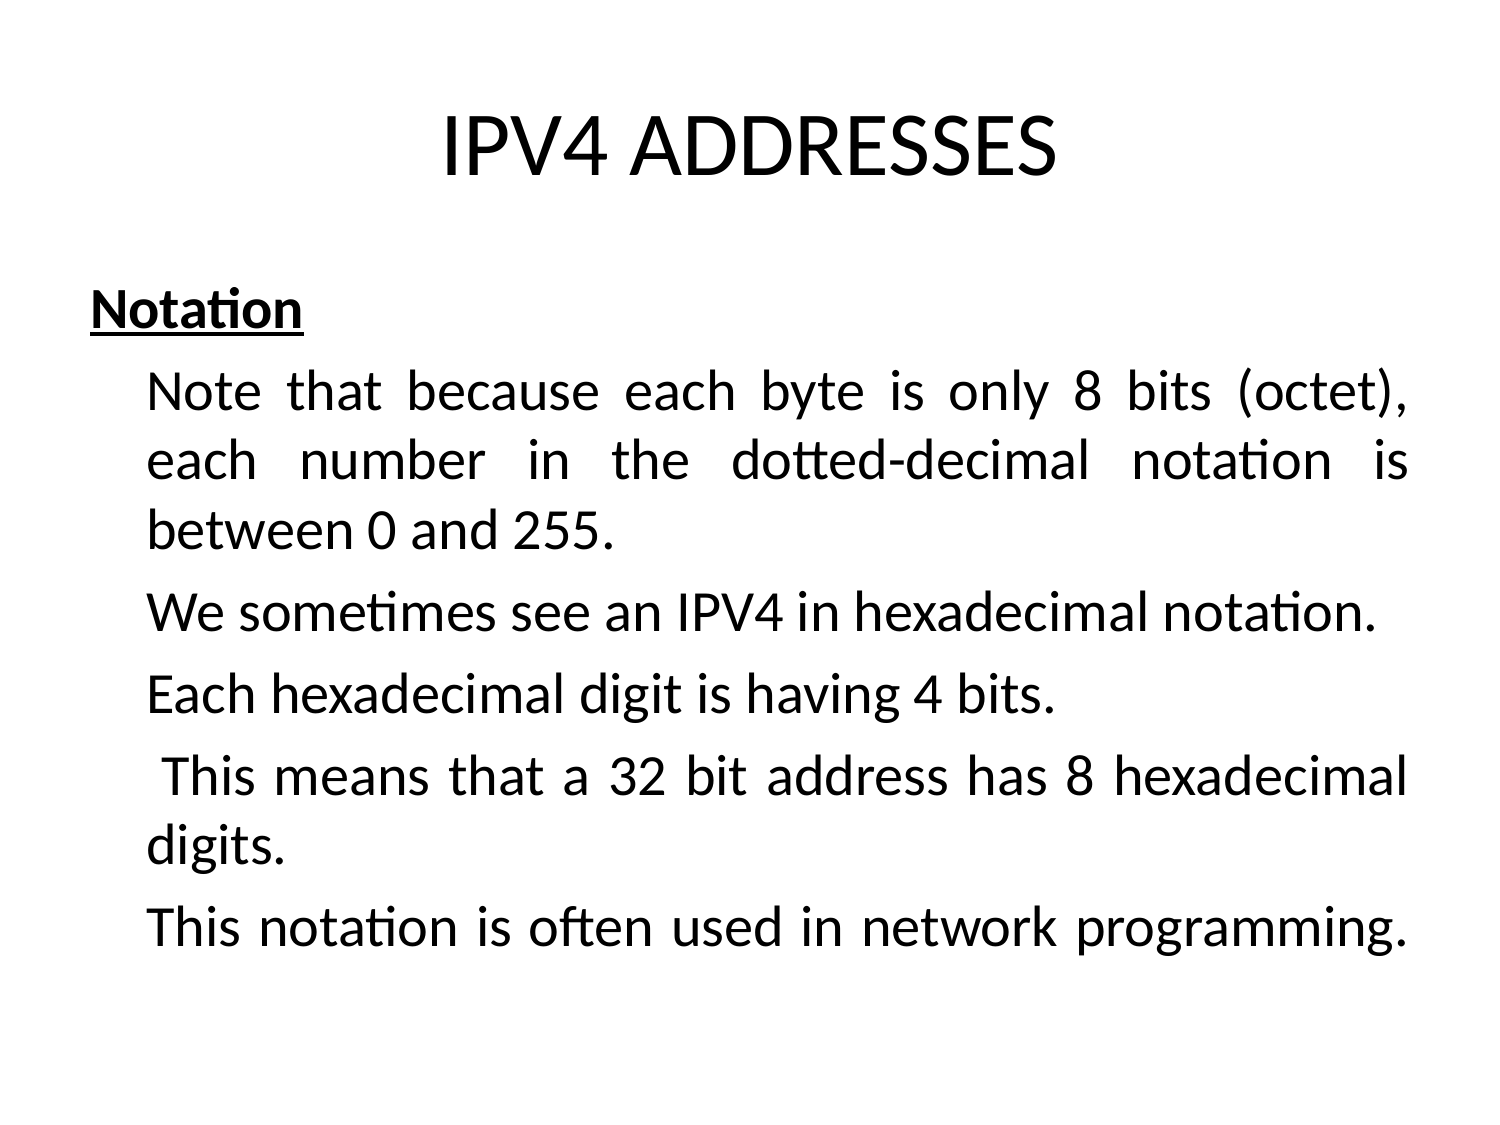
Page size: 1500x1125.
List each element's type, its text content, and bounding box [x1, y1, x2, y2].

list Notation Note that because each byte is only 8 bits (octet), each number in the dotted-decimal notation is between 0 and 255. We sometimes see an IPV4 in hexadecimal notation. Each hexadecimal digit is having 4 bits. This means that a 32 bit address has 8 hexadecimal digits. This notation is often used in network programming. [75, 262, 1425, 1005]
title IPV4 ADDRESSES [75, 45, 1425, 233]
